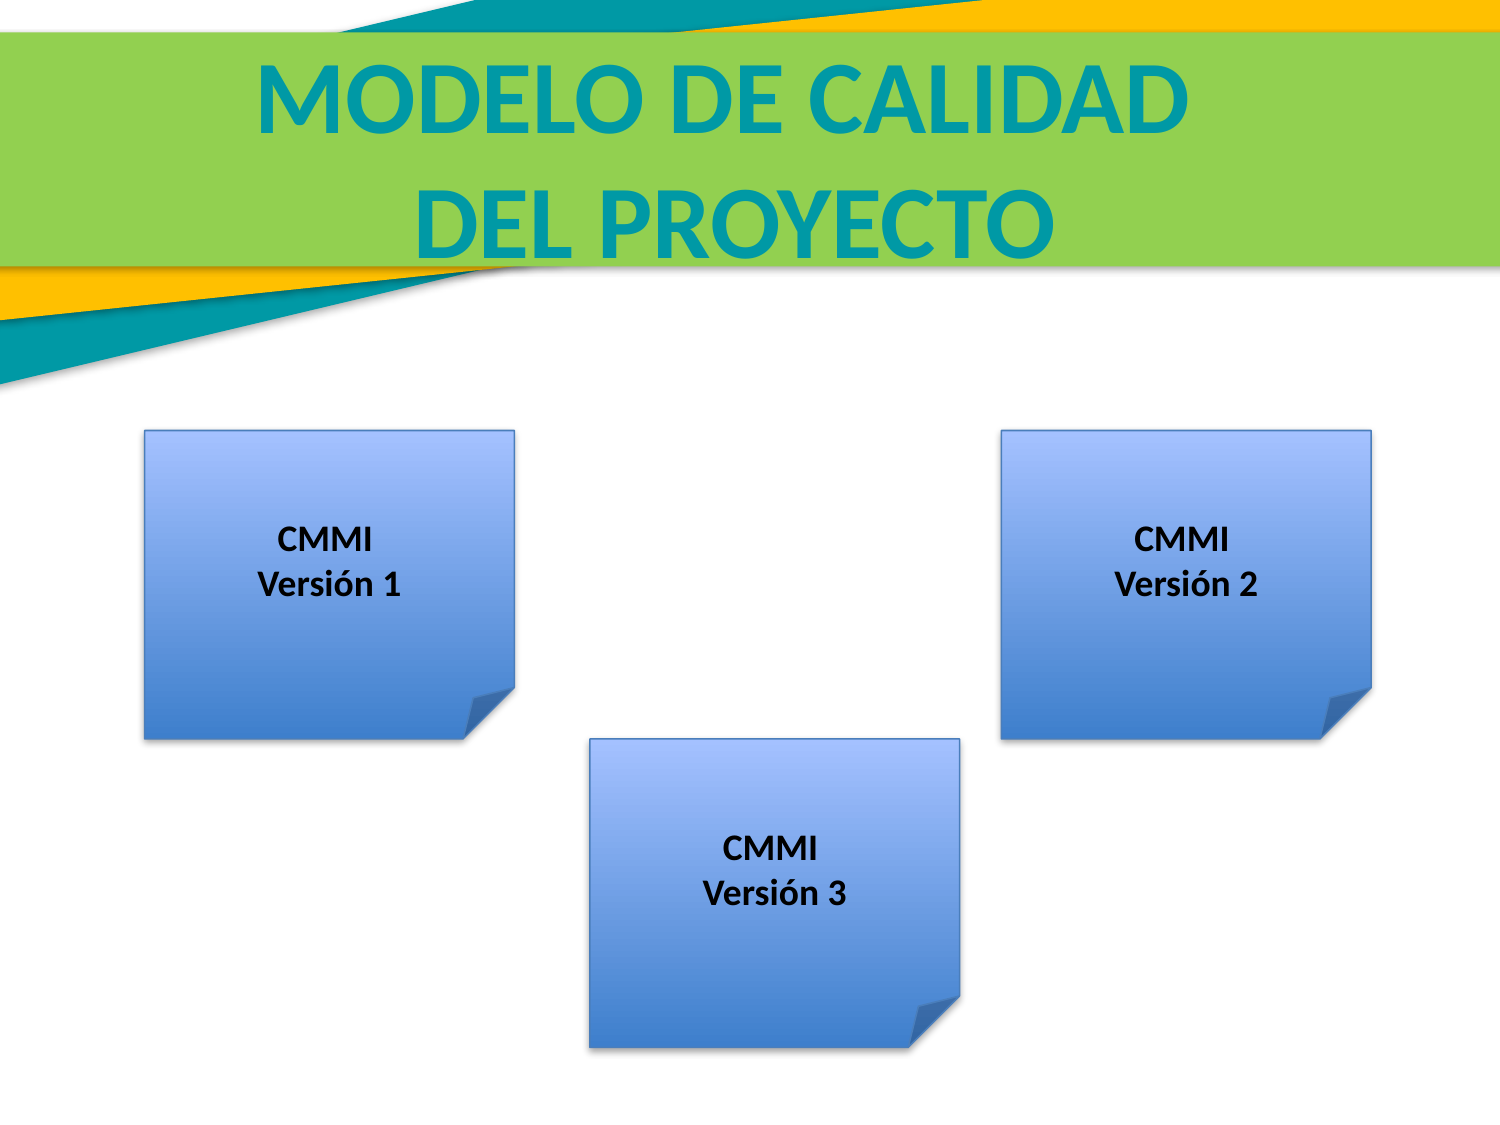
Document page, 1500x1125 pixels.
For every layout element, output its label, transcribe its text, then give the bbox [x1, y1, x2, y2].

text_box MODELO DE CALIDAD DEL PROYECTO [239, 22, 1230, 287]
text_box CMMI Versión 3 [589, 738, 961, 1049]
text_box CMMI Versión 2 [1000, 429, 1372, 740]
text_box CMMI Versión 1 [143, 429, 516, 740]
